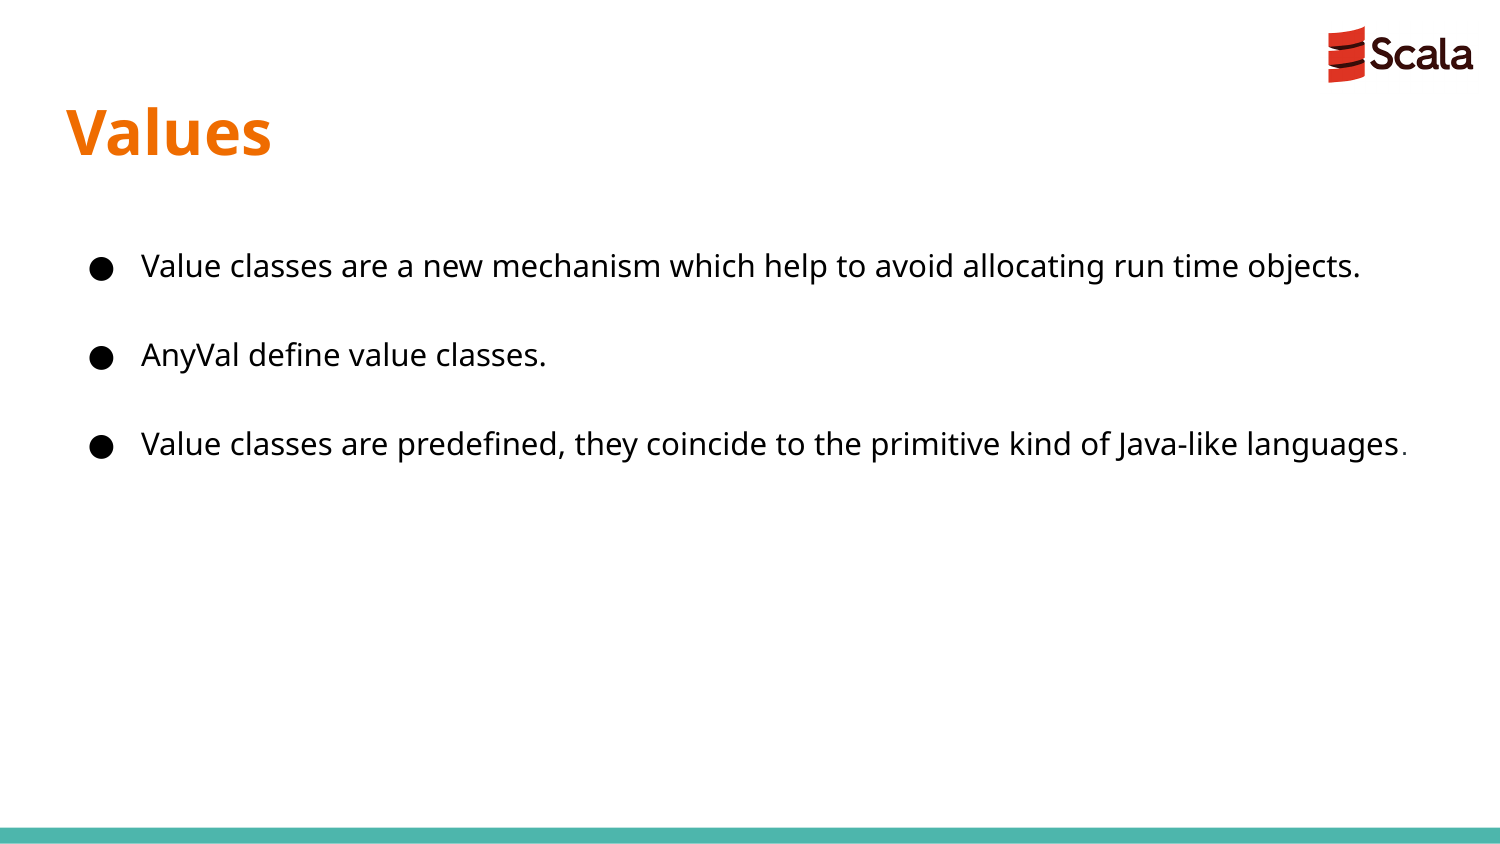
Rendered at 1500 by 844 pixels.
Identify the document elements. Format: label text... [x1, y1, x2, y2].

picture [1319, 20, 1479, 94]
list Value classes are a new mechanism which help to avoid allocating run time objects. AnyVal define value classes. Value classes are predefined, they coincide to the primitive kind of Java-like languages. [51, 207, 1449, 750]
title Values [51, 72, 1449, 189]
